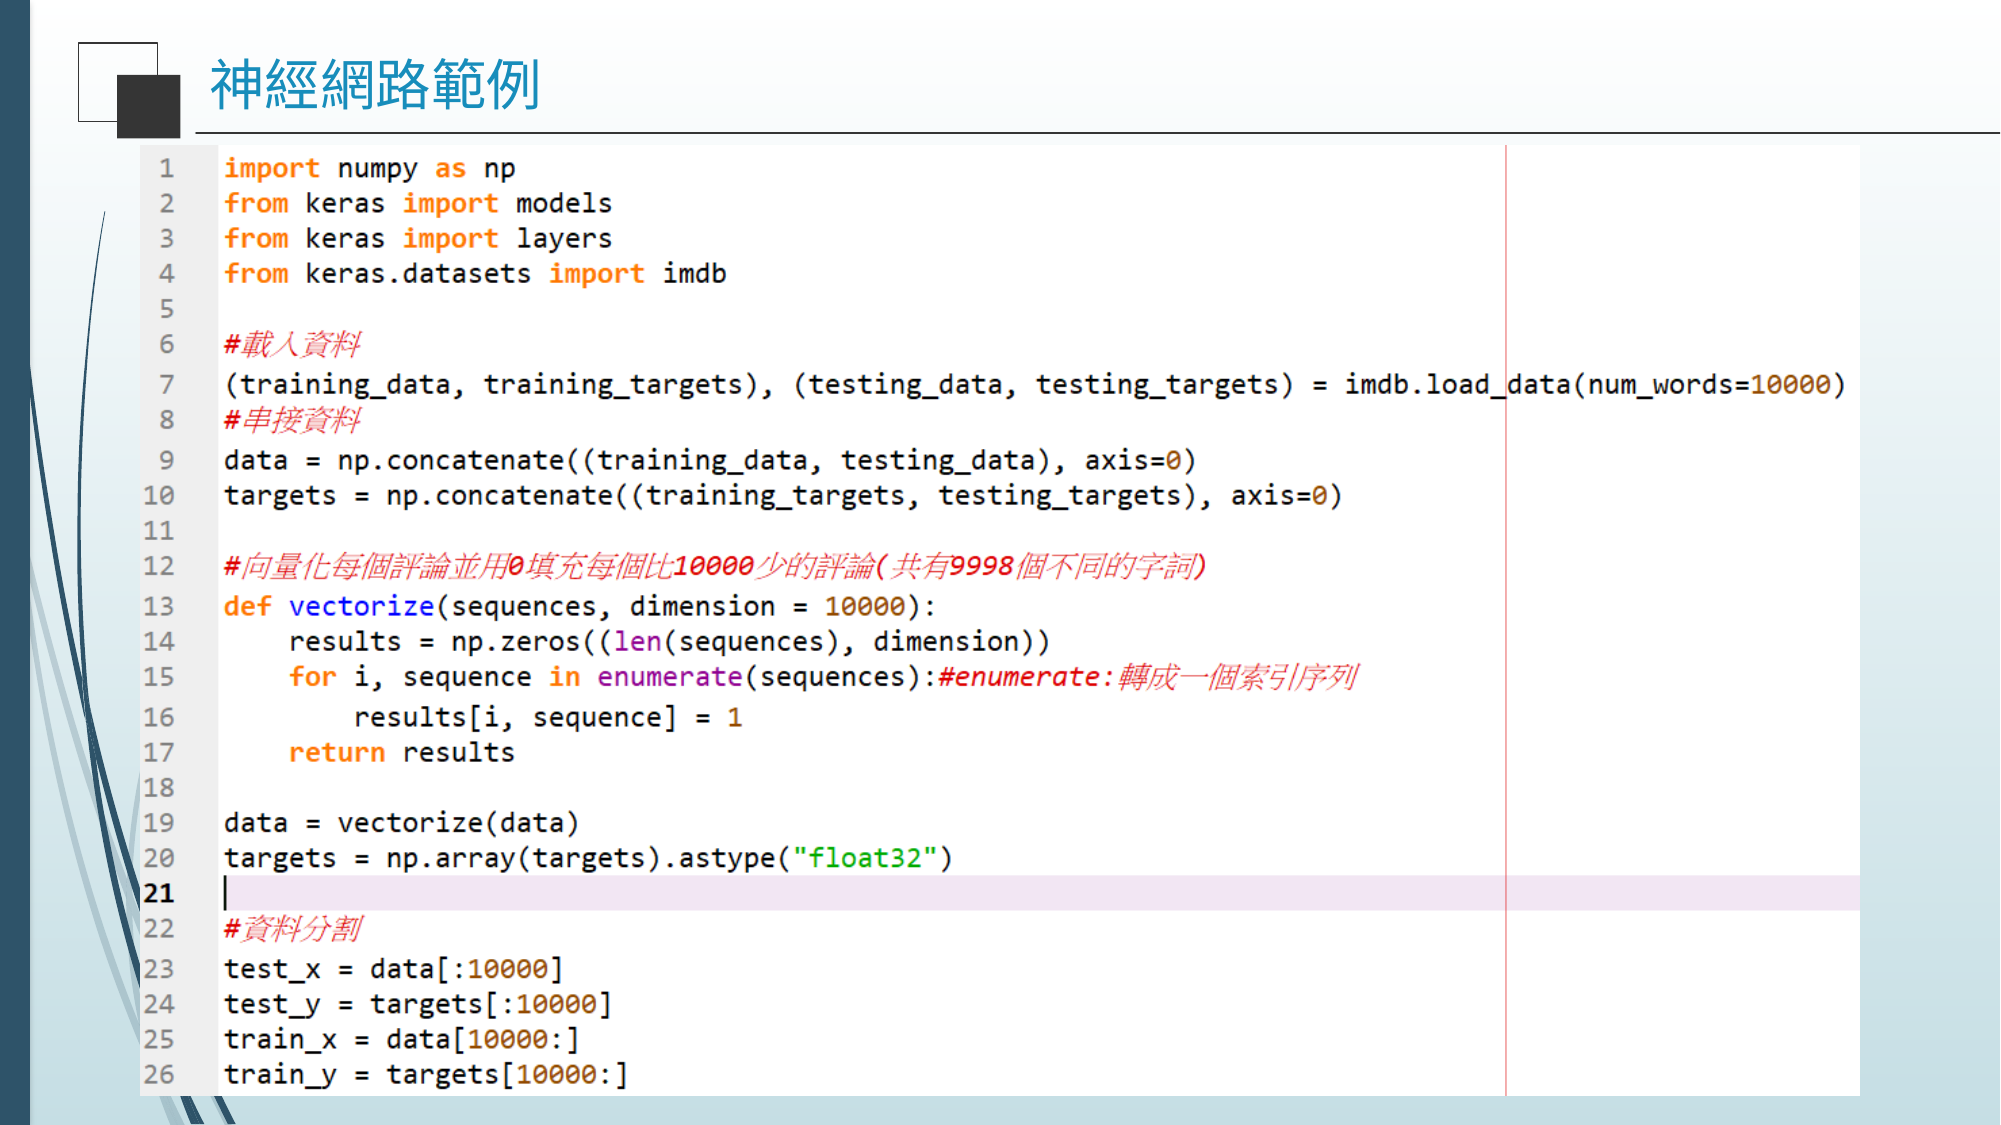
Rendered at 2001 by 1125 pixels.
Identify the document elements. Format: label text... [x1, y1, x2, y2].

title 神經網路範例 [194, 42, 906, 130]
picture [140, 145, 1860, 1097]
